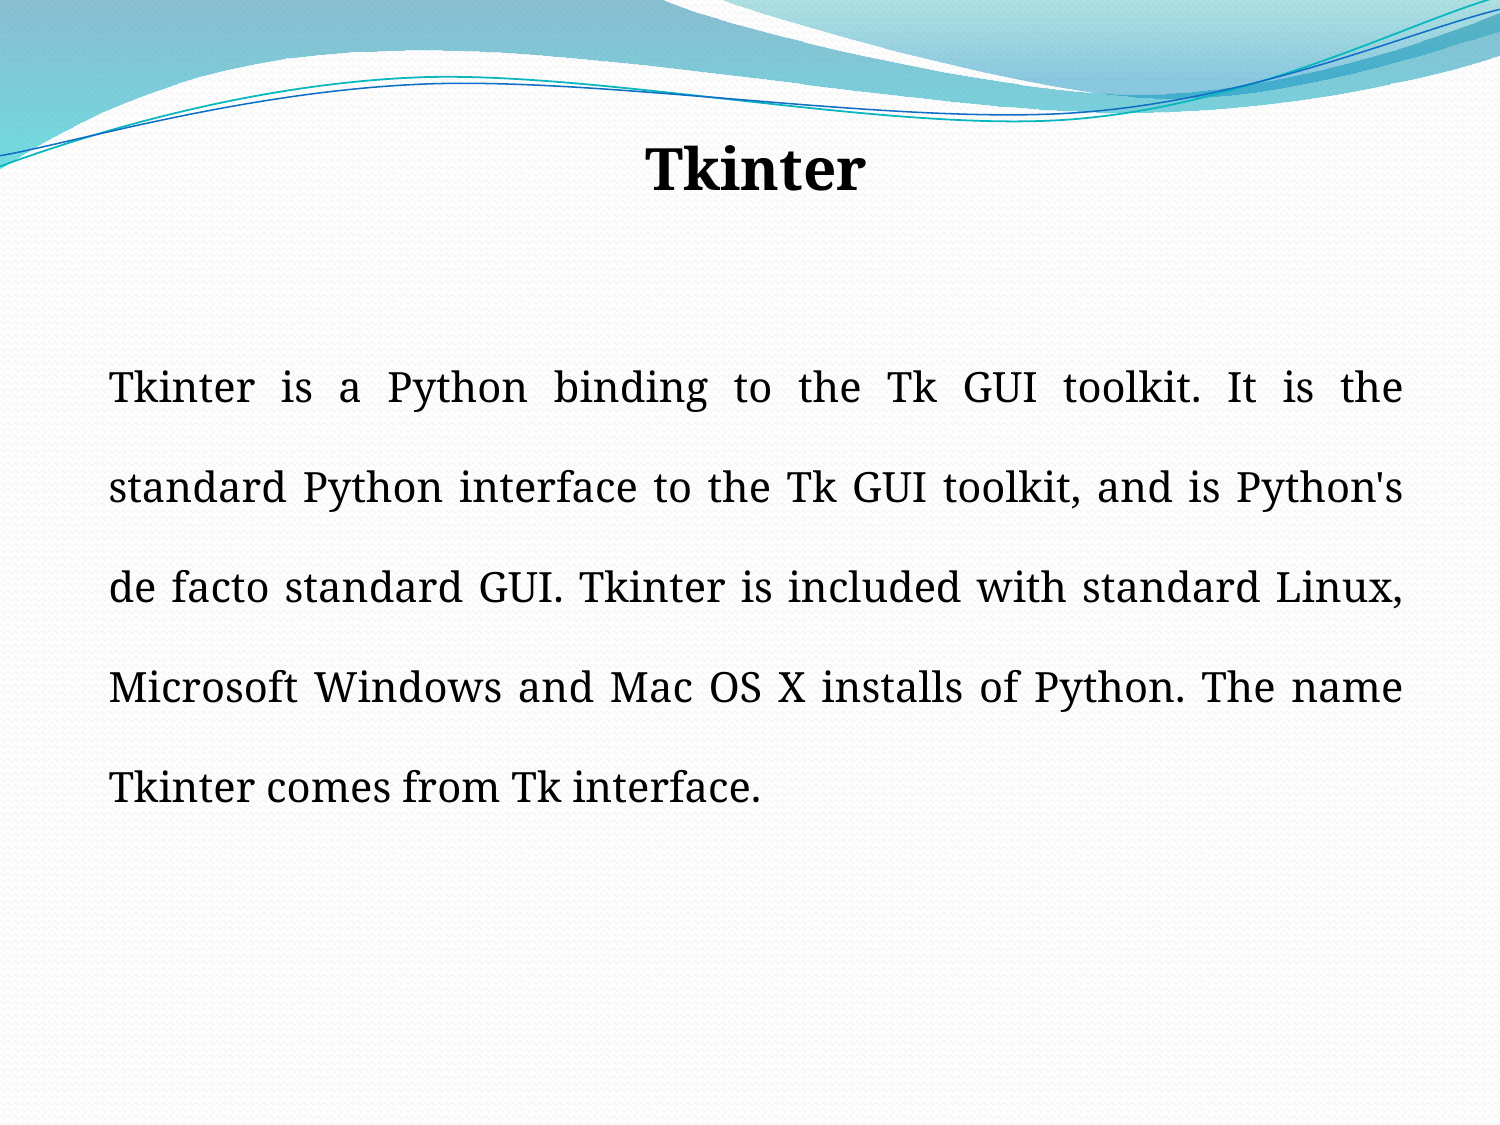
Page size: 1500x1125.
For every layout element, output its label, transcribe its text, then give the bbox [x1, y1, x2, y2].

text_box Tkinter [62, 125, 1450, 210]
text_box Tkinter is a Python binding to the Tk GUI toolkit. It is the standard Python interface to the Tk GUI toolkit, and is Python's de facto standard GUI. Tkinter is included with standard Linux, Microsoft Windows and Mac OS X installs of Python. The name Tkinter comes from Tk interface. [93, 303, 1419, 819]
